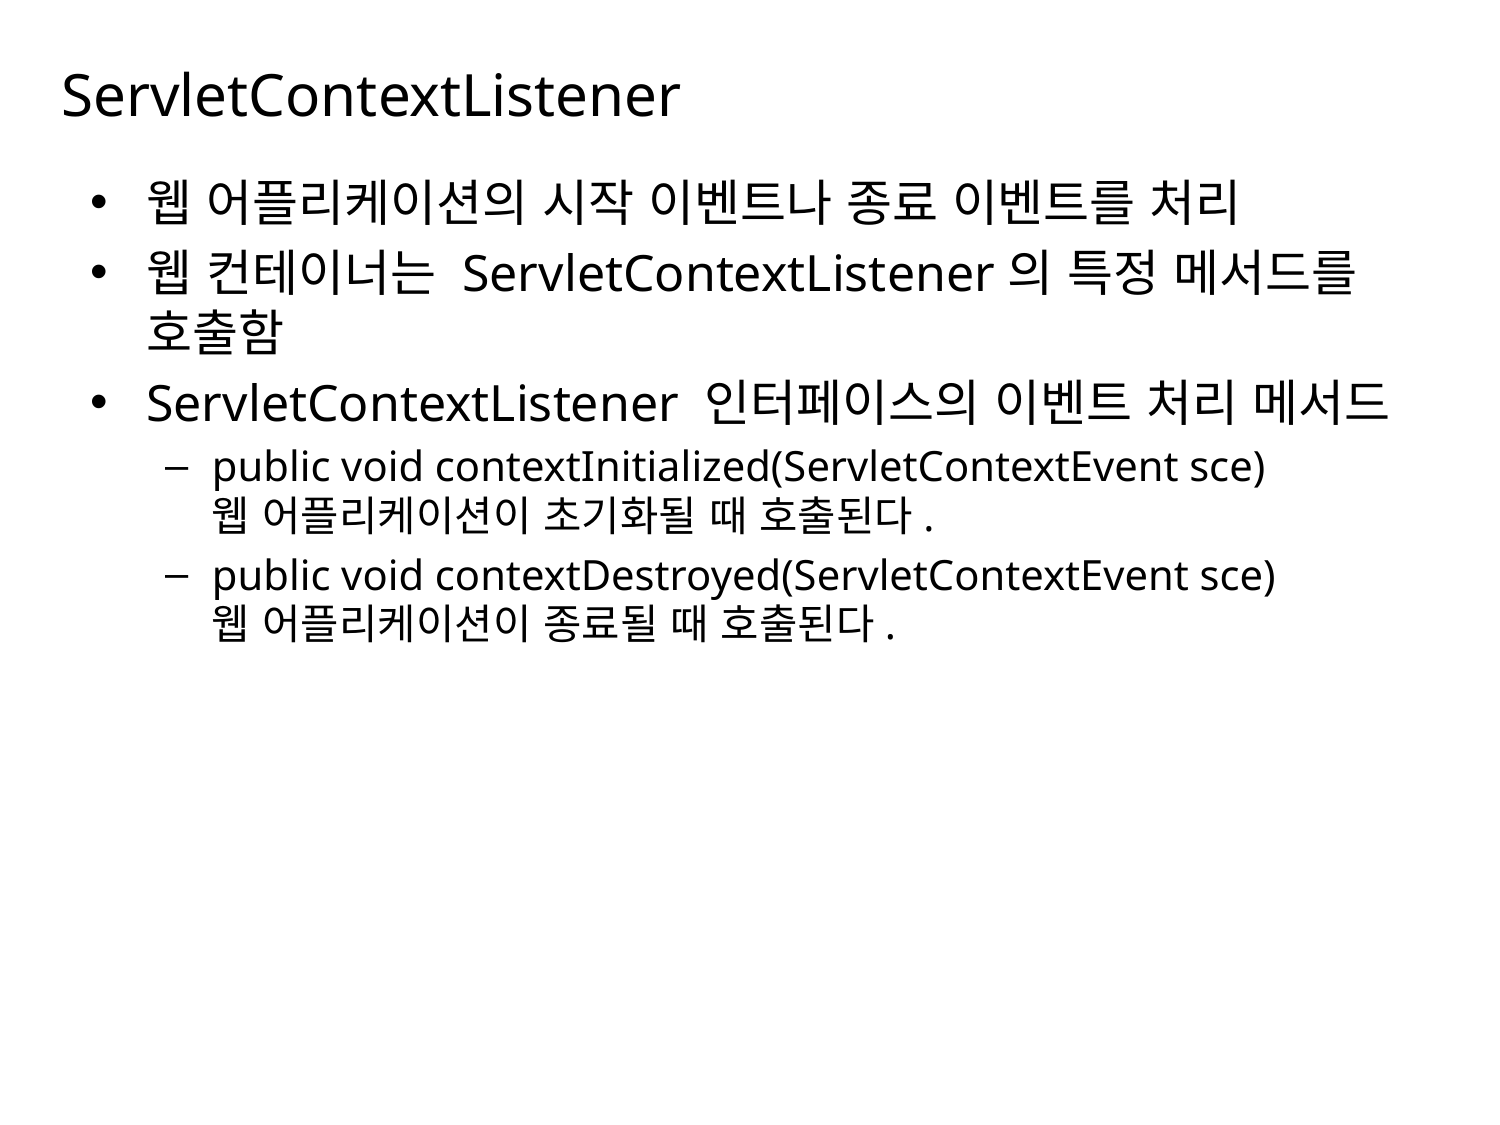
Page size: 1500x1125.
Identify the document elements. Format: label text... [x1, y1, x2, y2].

list 웹 어플리케이션의 시작 이벤트나 종료 이벤트를 처리 웹 컨테이너는 ServletContextListener의 특정 메서드를 호출함 ServletContextListener 인터페이스의 이벤트 처리 메서드 public void contextInitialized(ServletContextEvent sce) 웹 어플리케이션이 초기화될 때 호출된다. public void contextDestroyed(ServletContextEvent sce) 웹 어플리케이션이 종료될 때 호출된다. [75, 164, 1425, 1005]
title ServletContextListener [46, 45, 1465, 141]
